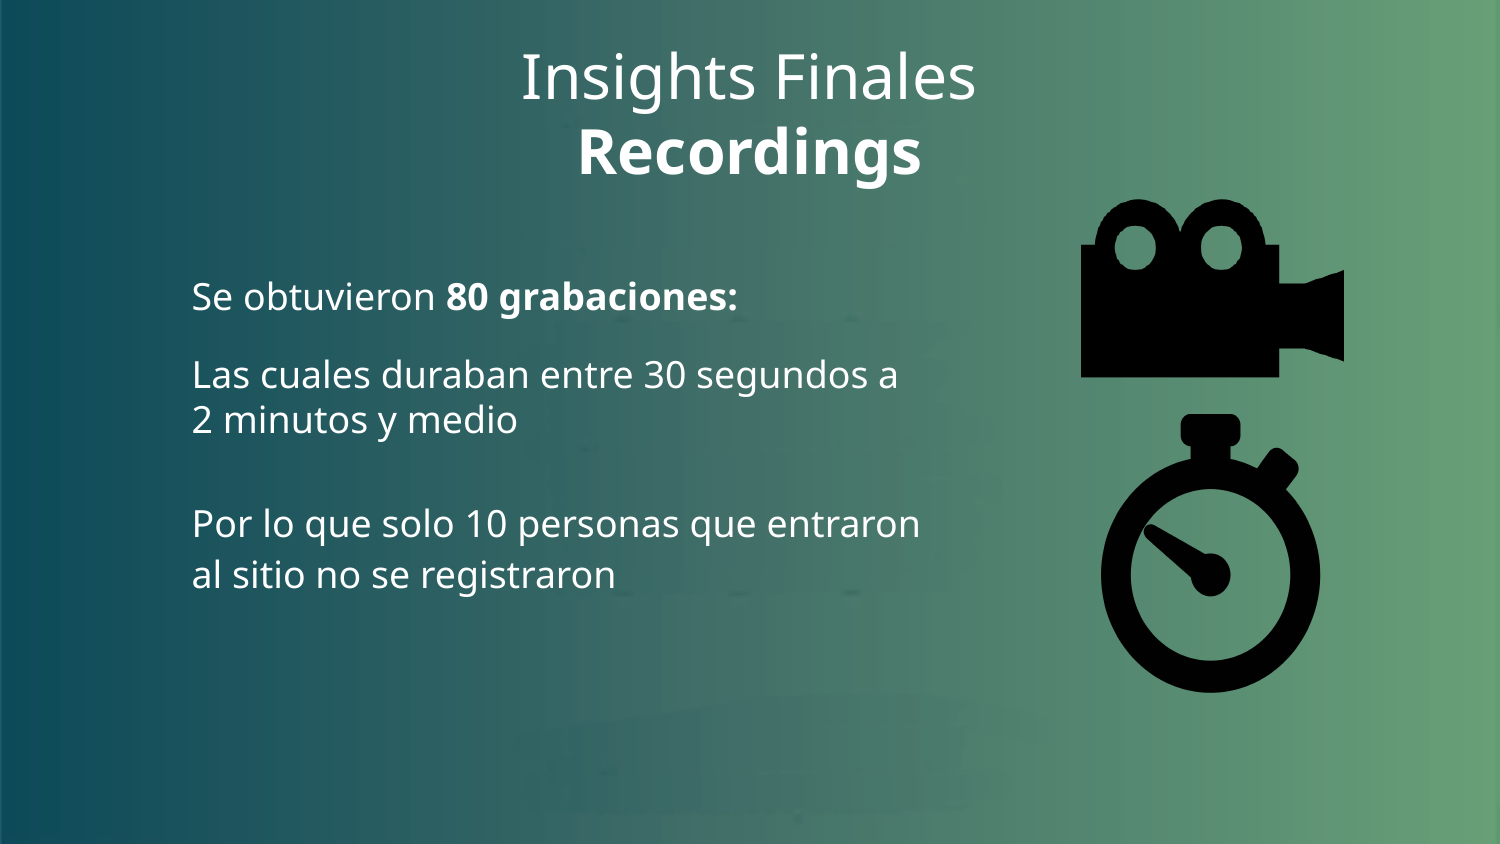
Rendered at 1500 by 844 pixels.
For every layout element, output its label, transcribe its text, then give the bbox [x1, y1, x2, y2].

list Se obtuvieron 80 grabaciones: Las cuales duraban entre 30 segundos a 2 minutos y medio Por lo que solo 10 personas que entraron al sitio no se registraron [176, 251, 1075, 681]
picture [0, 0, 1500, 844]
title Insights Finales Recordings [432, 38, 1068, 202]
